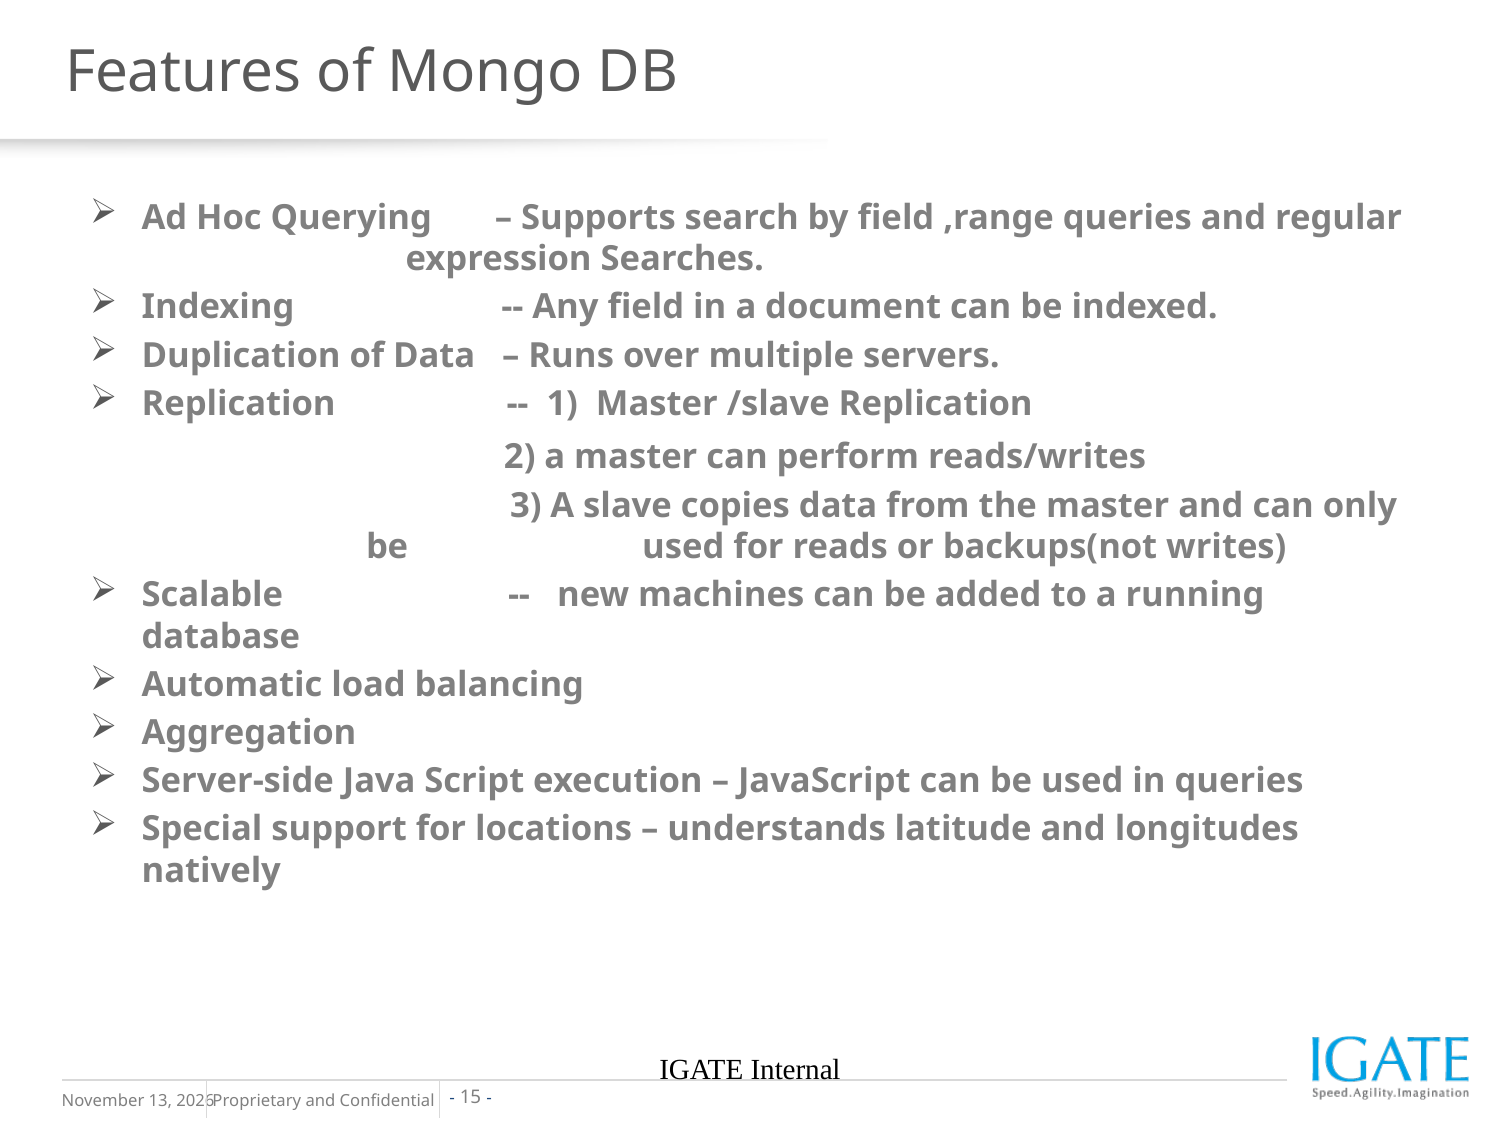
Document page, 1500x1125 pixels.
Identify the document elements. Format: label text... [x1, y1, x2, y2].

list Ad Hoc Querying – Supports search by field ,range queries and regular expression Searches. Indexing -- Any field in a document can be indexed. Duplication of Data – Runs over multiple servers. Replication -- 1) Master /slave Replication 2) a master can perform reads/writes 3) A slave copies data from the master and can only be used for reads or backups(not writes) Scalable -- new machines can be added to a running database Automatic load balancing Aggregation Server-side Java Script execution – JavaScript can be used in queries Special support for locations – understands latitude and longitudes natively [75, 187, 1425, 950]
picture [0, 112, 919, 174]
picture [1304, 1028, 1475, 1105]
title Features of Mongo DB [50, 3, 1400, 134]
footer IGATE Internal [512, 1042, 988, 1103]
